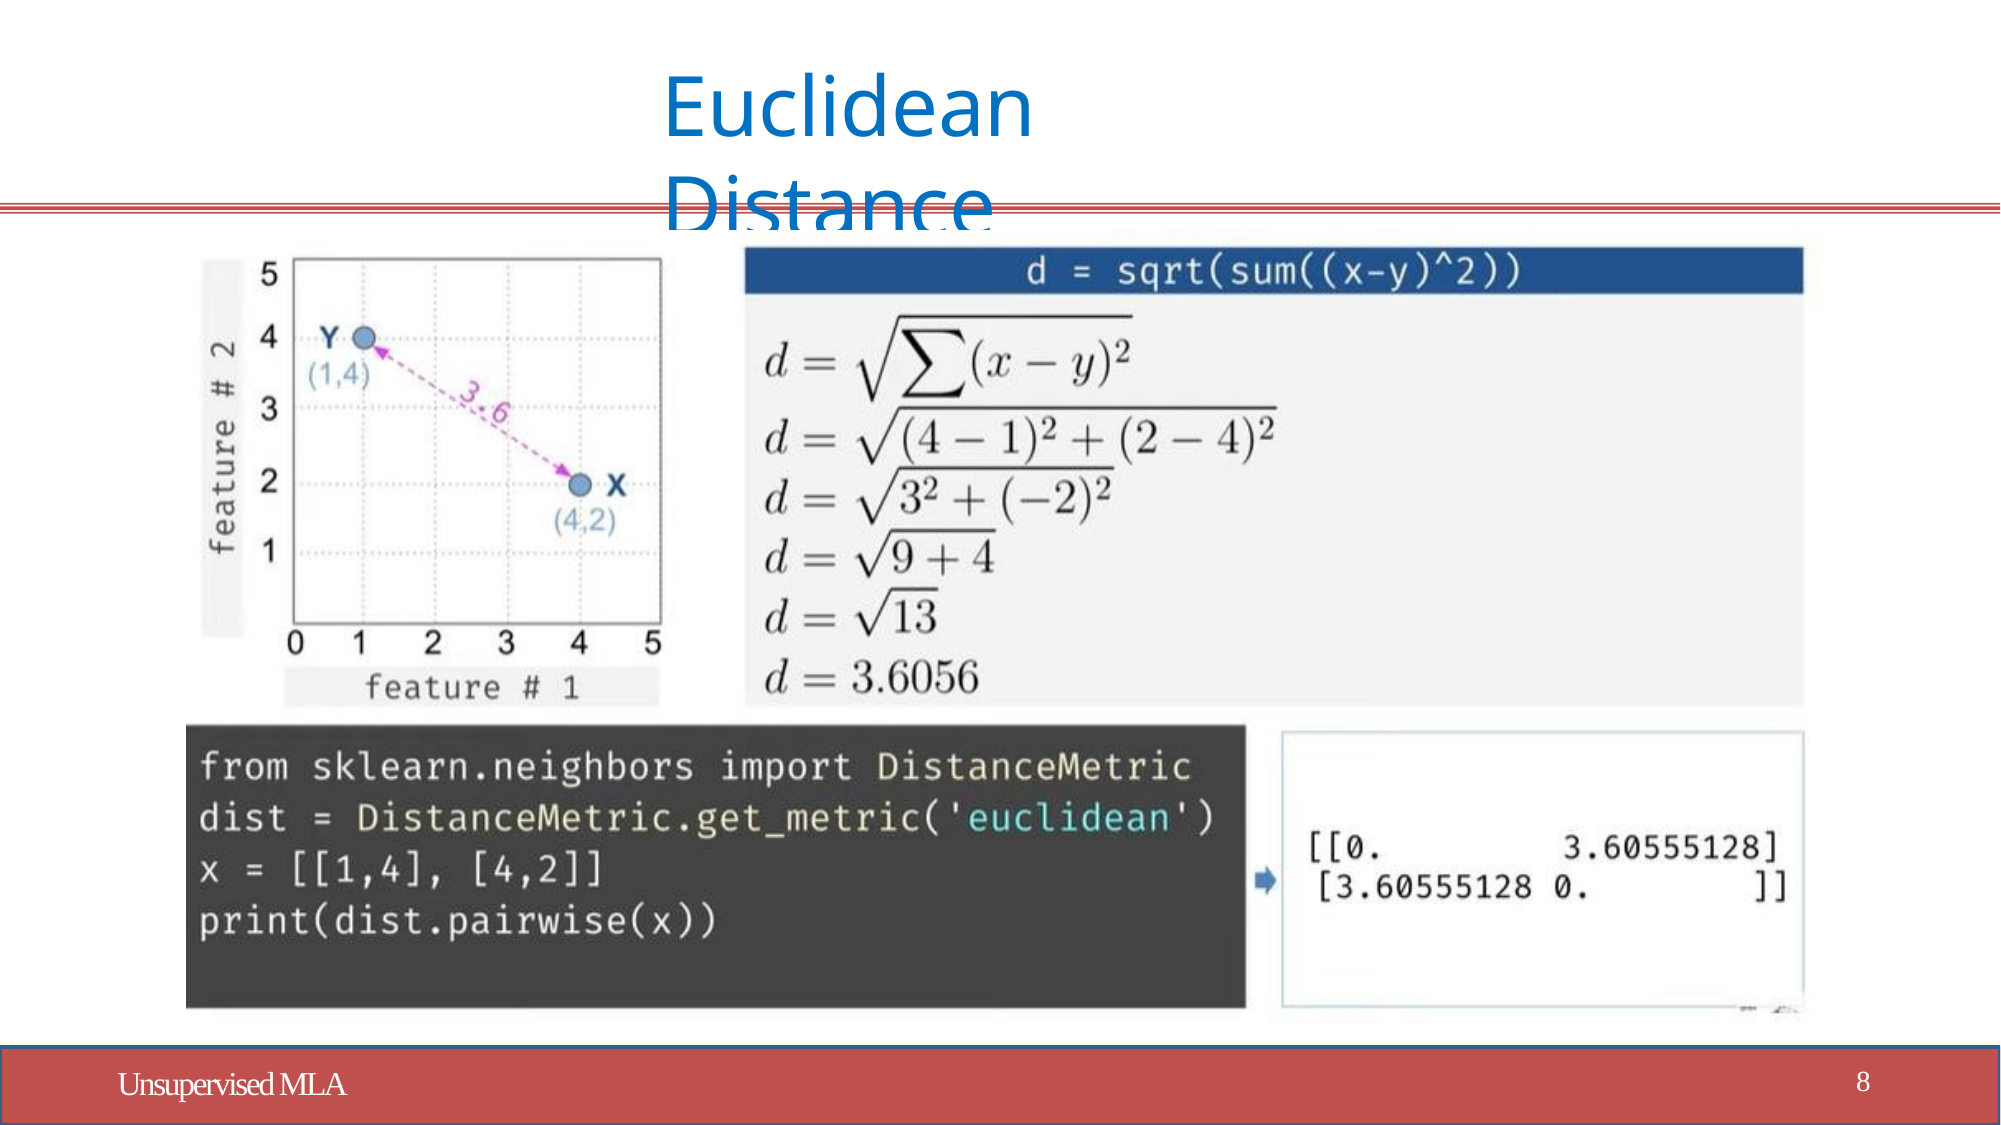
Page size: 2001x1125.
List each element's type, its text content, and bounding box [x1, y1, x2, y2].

footer Unsupervised MLA [115, 1065, 400, 1125]
title Euclidean Distance [659, 50, 1340, 227]
slide_number 8 [1849, 1065, 1890, 1125]
picture [185, 230, 1823, 1025]
